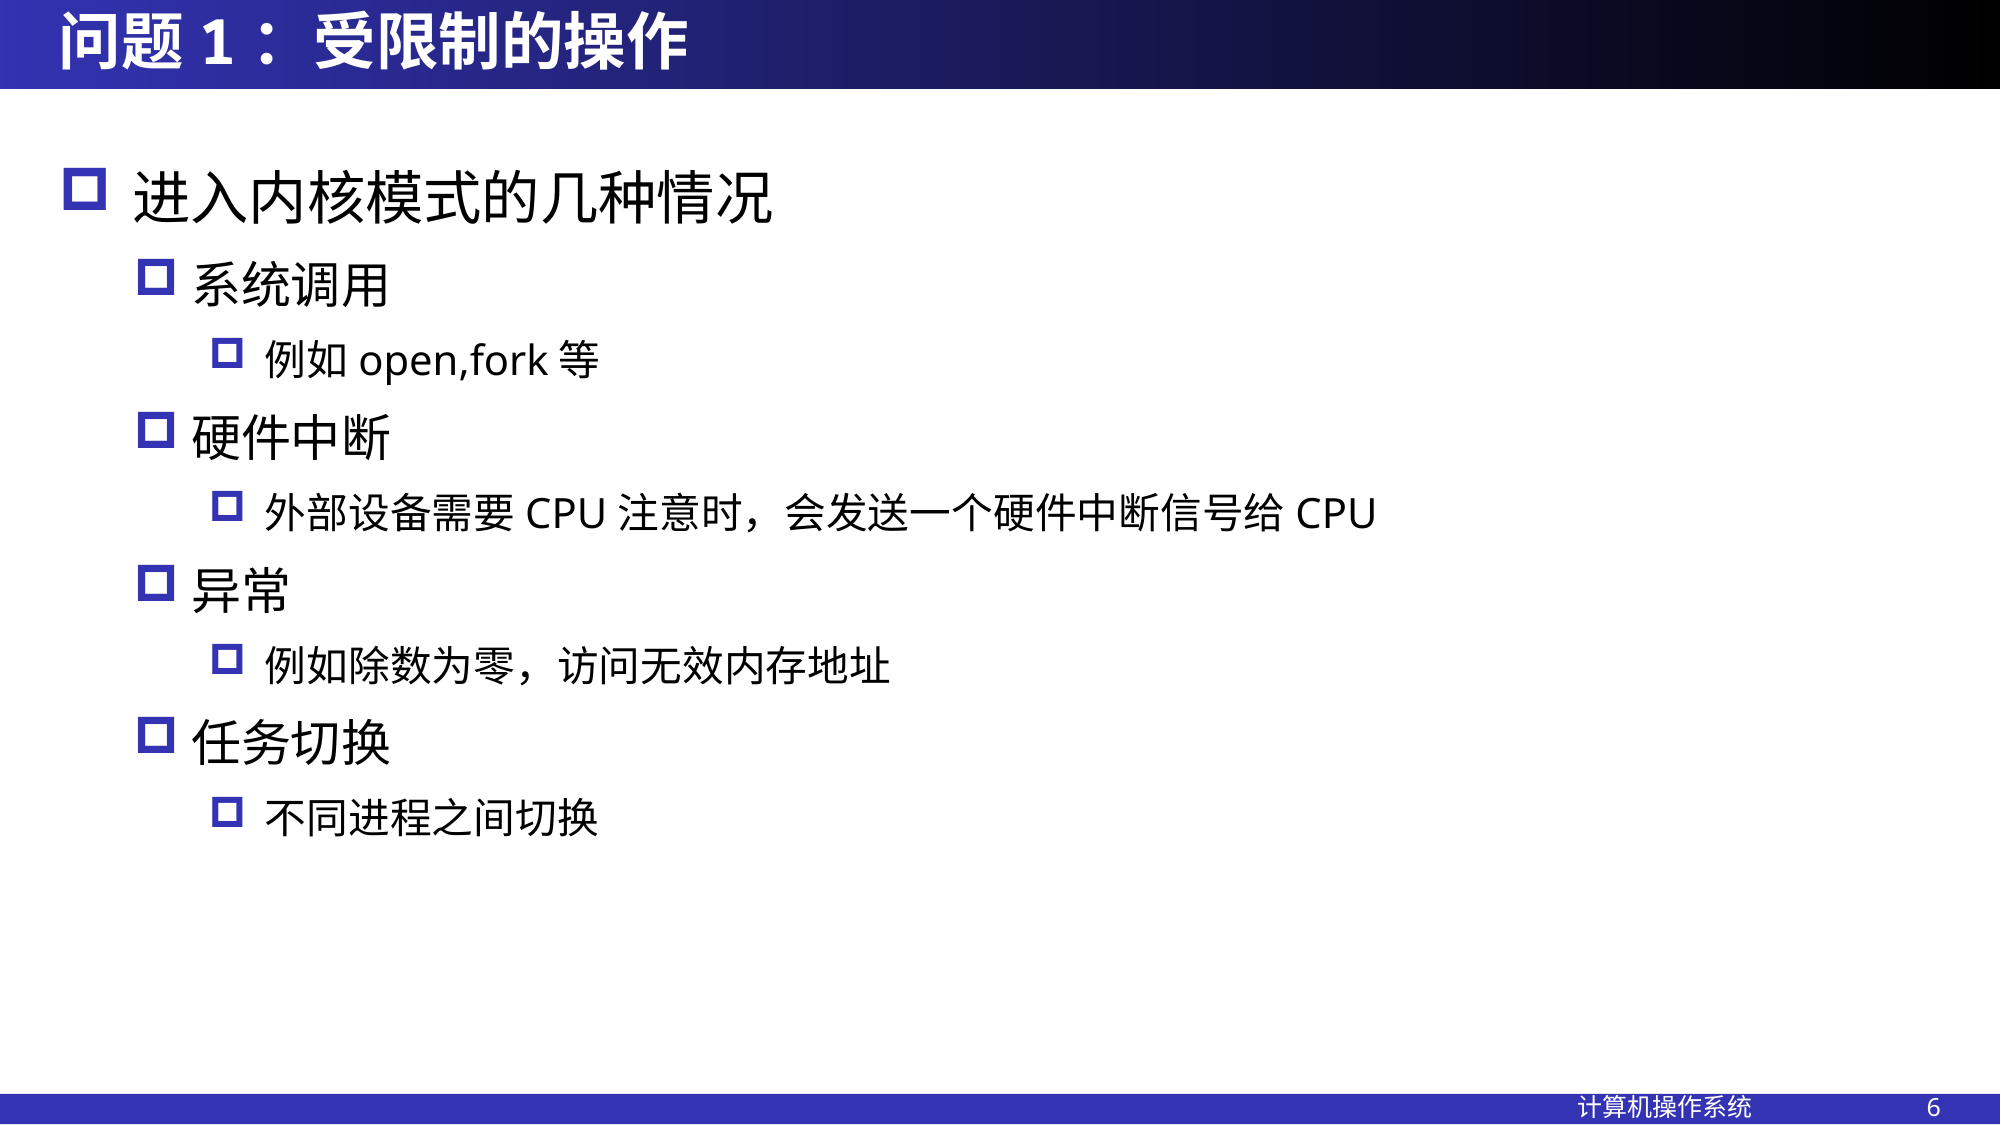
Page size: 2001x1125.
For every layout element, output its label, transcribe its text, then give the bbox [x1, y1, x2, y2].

title 问题1：受限制的操作 [0, 0, 2000, 88]
list 进入内核模式的几种情况 系统调用 例如open,fork等 硬件中断 外部设备需要CPU注意时，会发送一个硬件中断信号给CPU 异常 例如除数为零，访问无效内存地址 任务切换 不同进程之间切换 [0, 88, 2000, 1093]
slide_number 计算机操作系统 6 [0, 1093, 2000, 1125]
